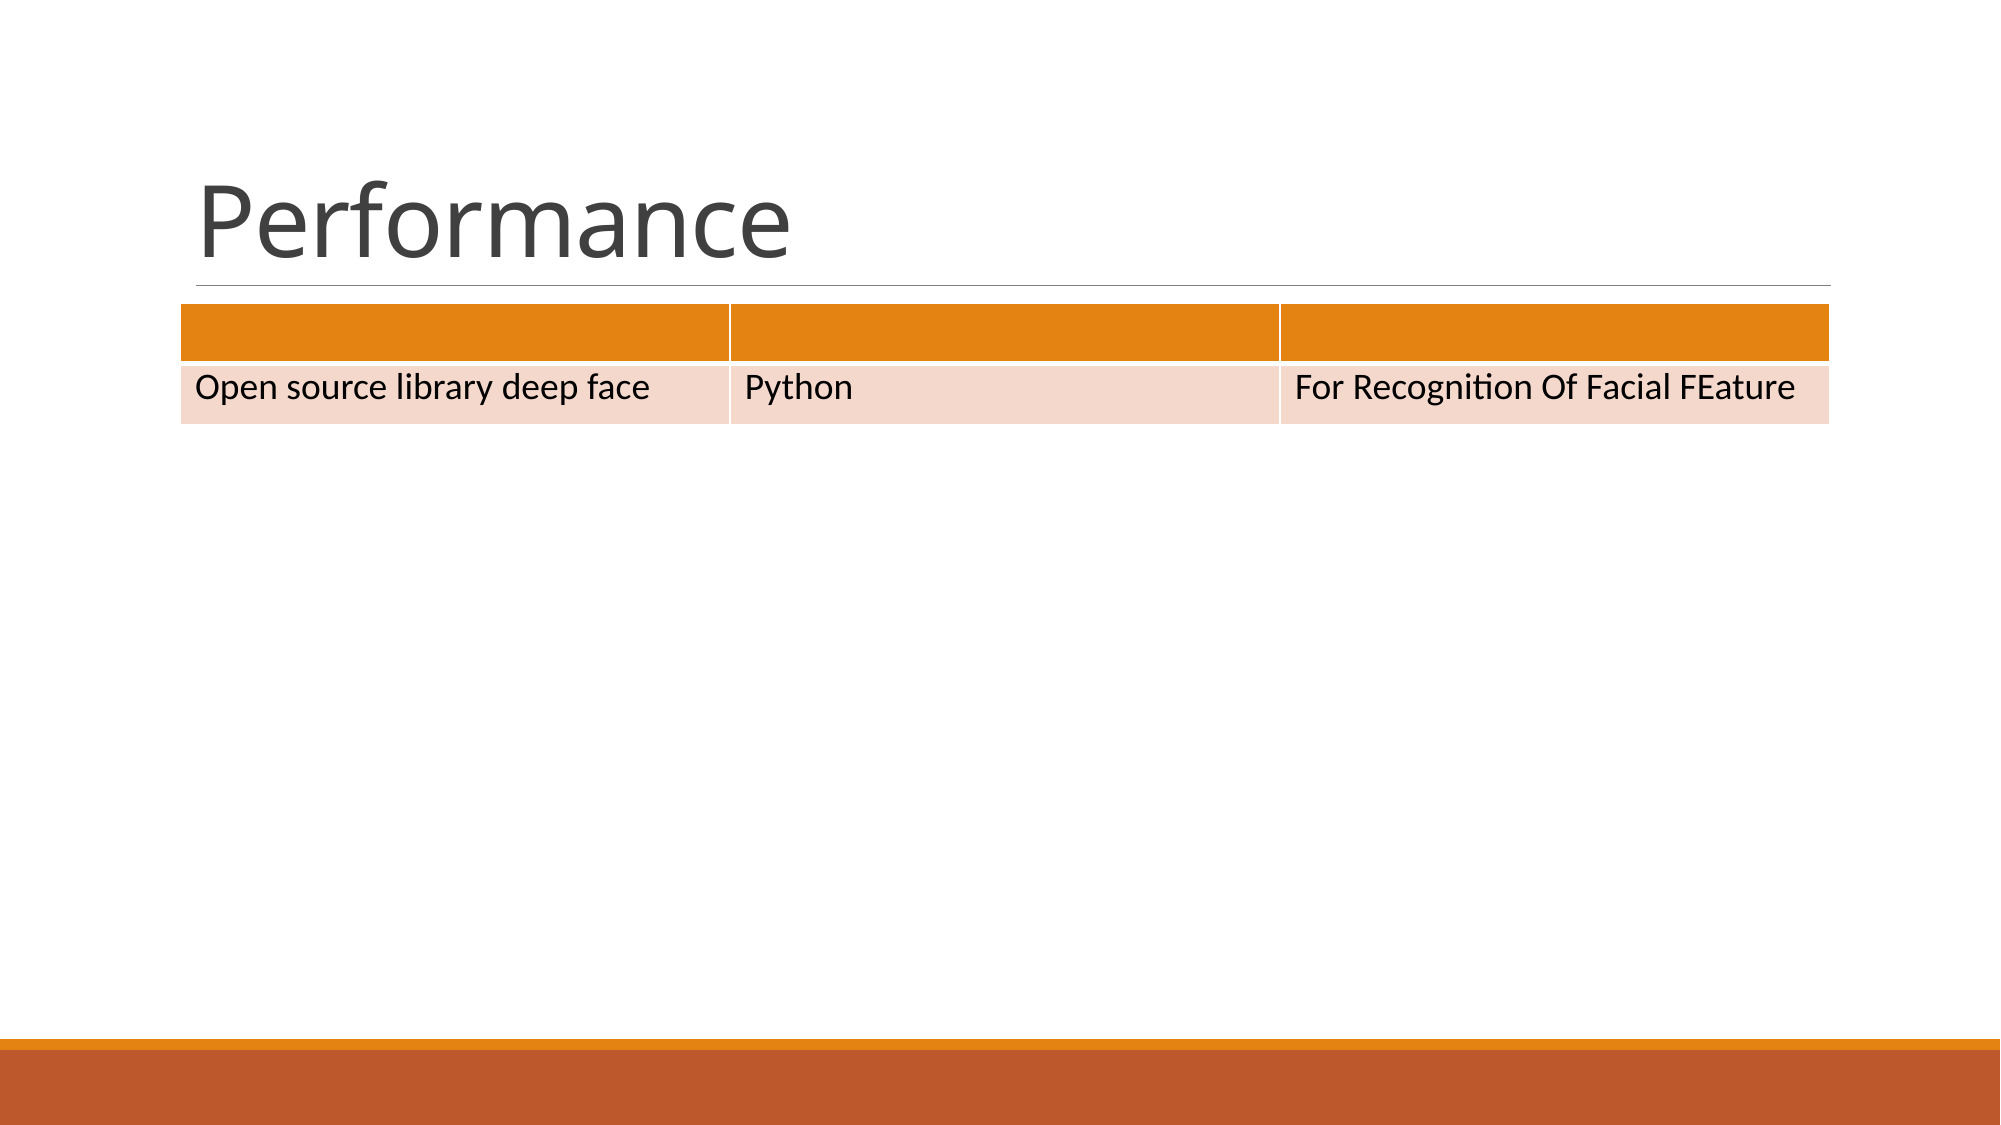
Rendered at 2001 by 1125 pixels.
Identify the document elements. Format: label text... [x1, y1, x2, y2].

table_header [181, 304, 729, 361]
table_header [731, 304, 1279, 361]
table_header [1281, 304, 1829, 361]
table_cell Open source library deep face [181, 366, 729, 424]
title Performance [180, 47, 1830, 285]
table_cell Python [731, 366, 1279, 424]
table_cell For Recognition Of Facial FEature [1281, 366, 1829, 424]
